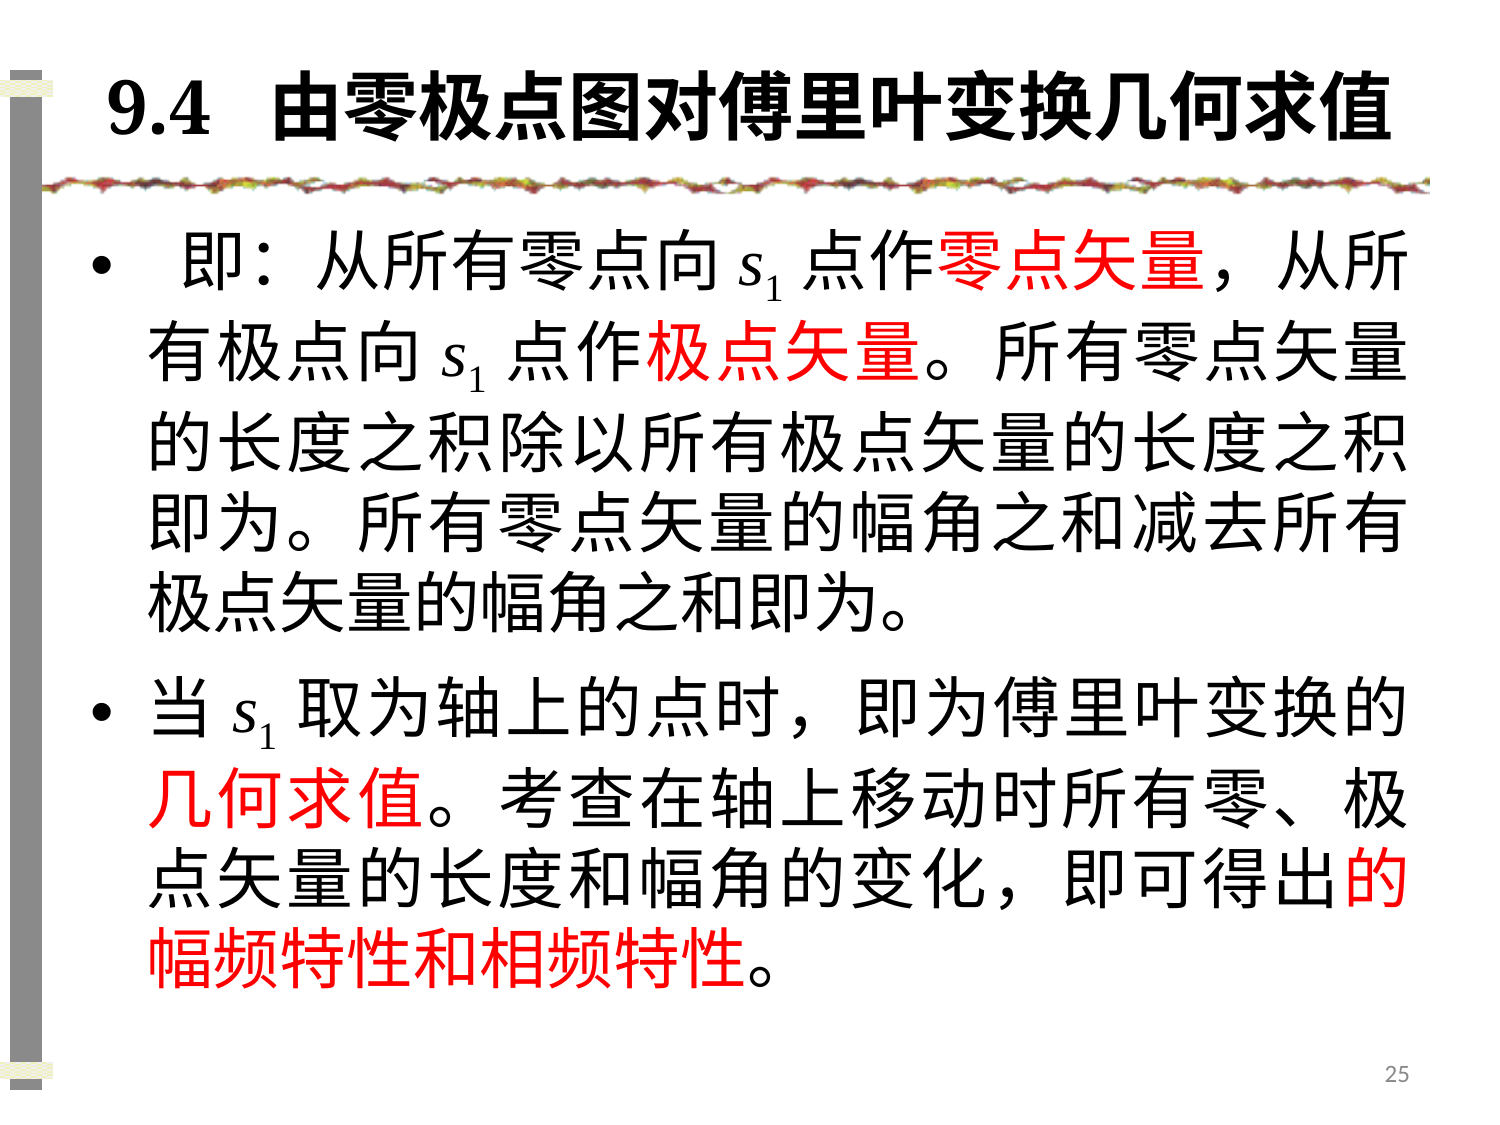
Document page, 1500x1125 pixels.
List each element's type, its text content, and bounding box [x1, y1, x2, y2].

slide_number 25 [1074, 1042, 1425, 1103]
title 9.4 由零极点图对傅里叶变换几何求值 [75, 45, 1425, 164]
slide_number 22 [53, 175, 1430, 200]
